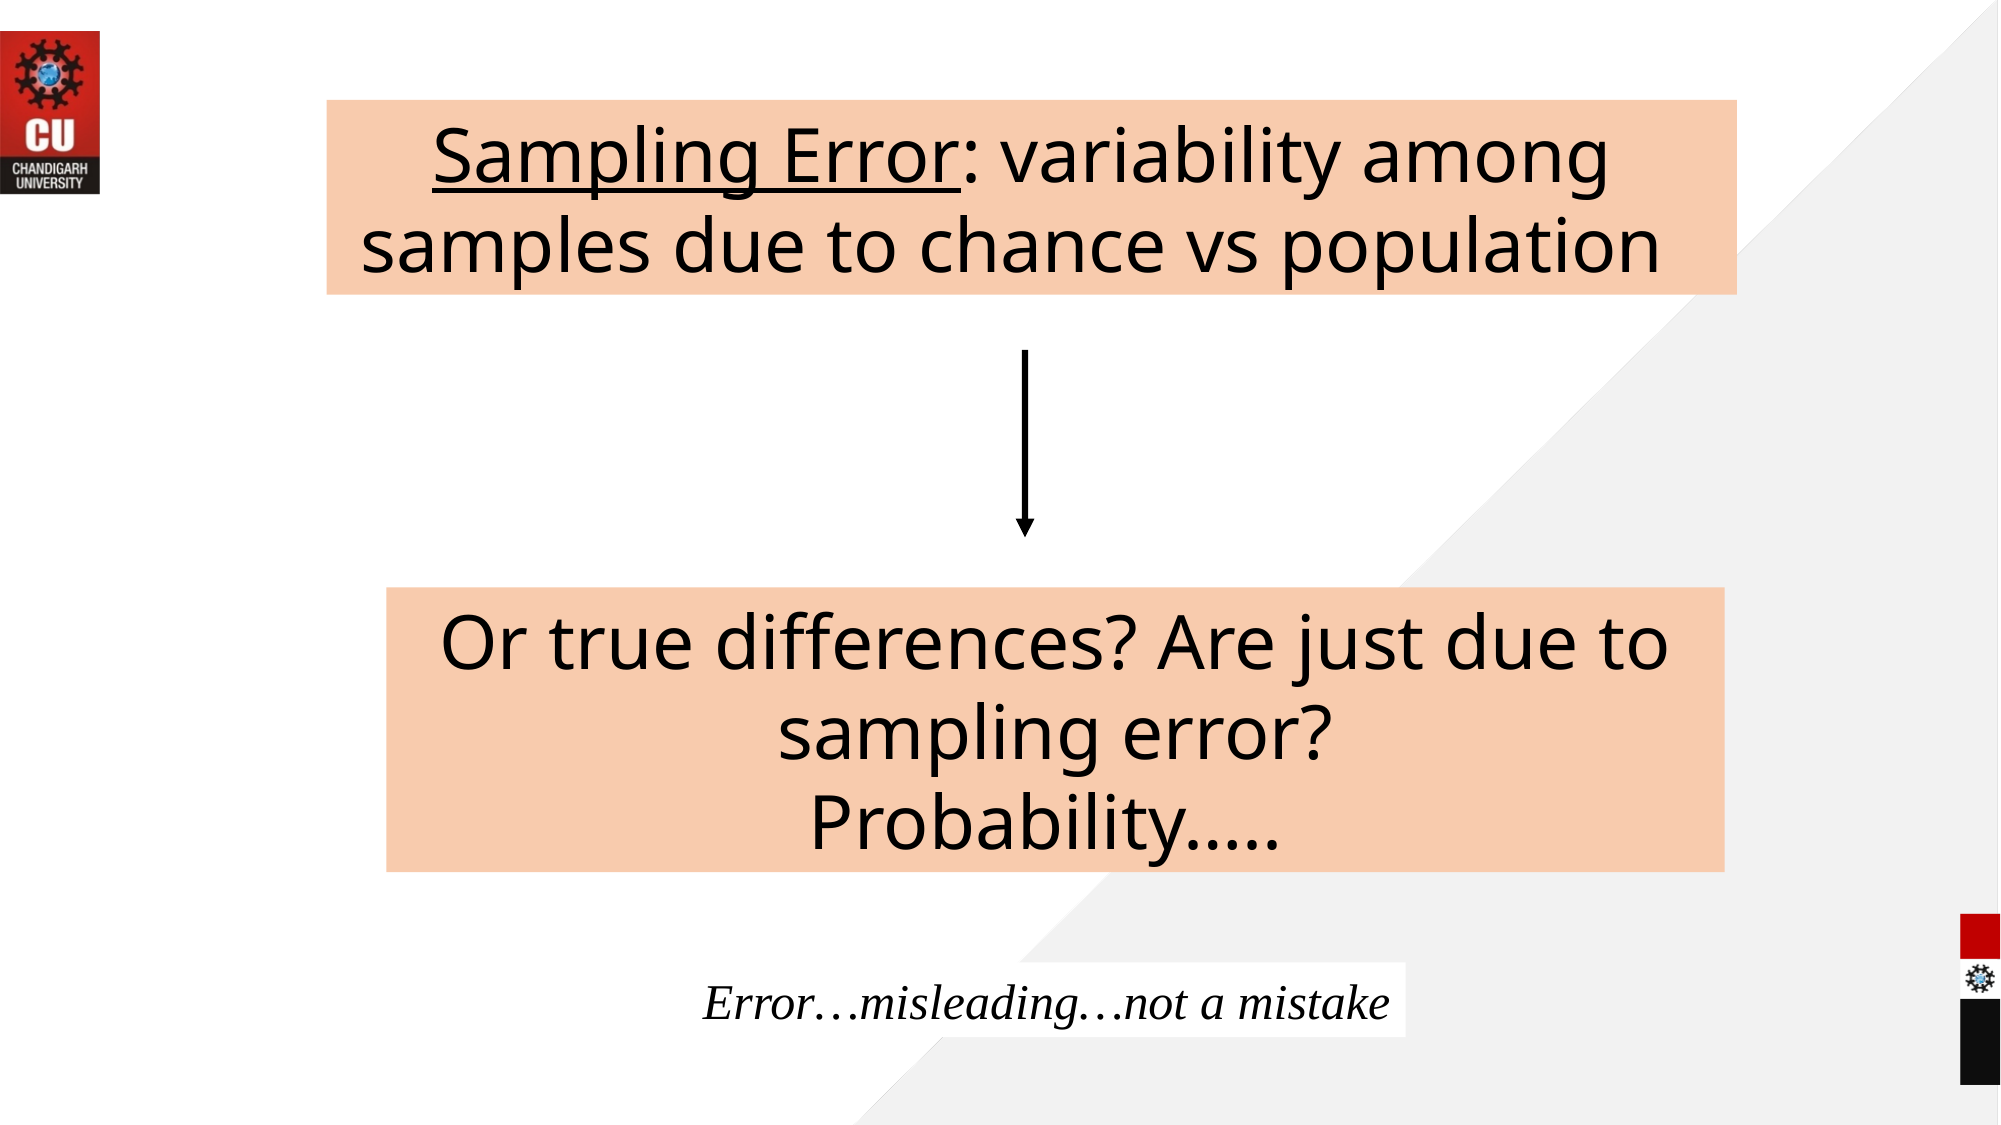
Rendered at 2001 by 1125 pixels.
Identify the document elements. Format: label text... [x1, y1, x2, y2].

text_box Or true differences? Are just due to sampling error? Probability….. [386, 587, 1725, 873]
text_box [1018, 349, 1032, 538]
picture [0, 0, 2001, 1125]
text_box Sampling Error: variability among samples due to chance vs population [326, 99, 1737, 295]
text_box Error…misleading…not a mistake [688, 962, 1406, 1038]
